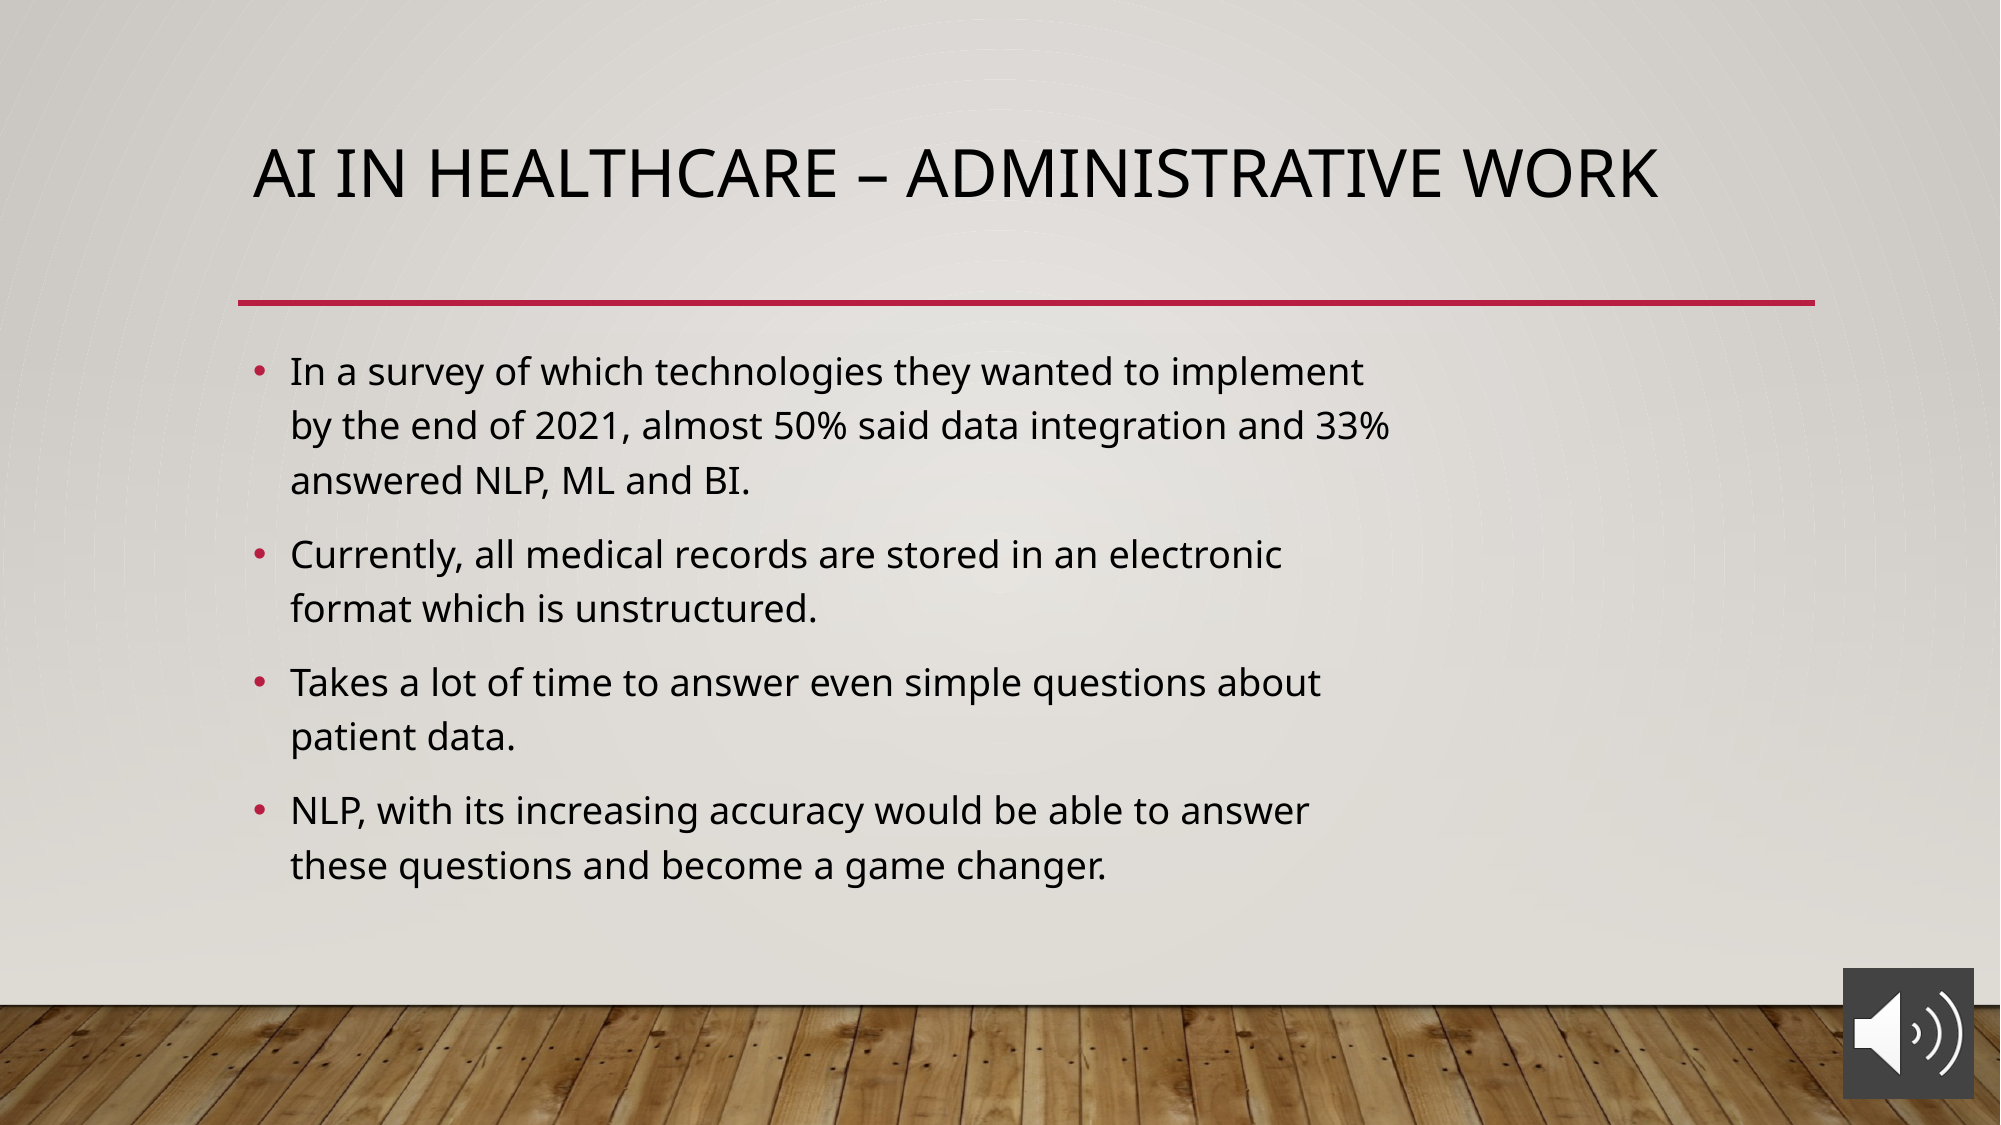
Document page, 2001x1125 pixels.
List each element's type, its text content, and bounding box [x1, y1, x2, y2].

title AI in Healthcare – Administrative work [238, 131, 1814, 305]
list In a survey of which technologies they wanted to implement by the end of 2021, almost 50% said data integration and 33% answered NLP, ML and BI. Currently, all medical records are stored in an electronic format which is unstructured. Takes a lot of time to answer even simple questions about patient data. NLP, with its increasing accuracy would be able to answer these questions and become a game changer. [238, 330, 1412, 897]
picture [0, 966, 2000, 1125]
